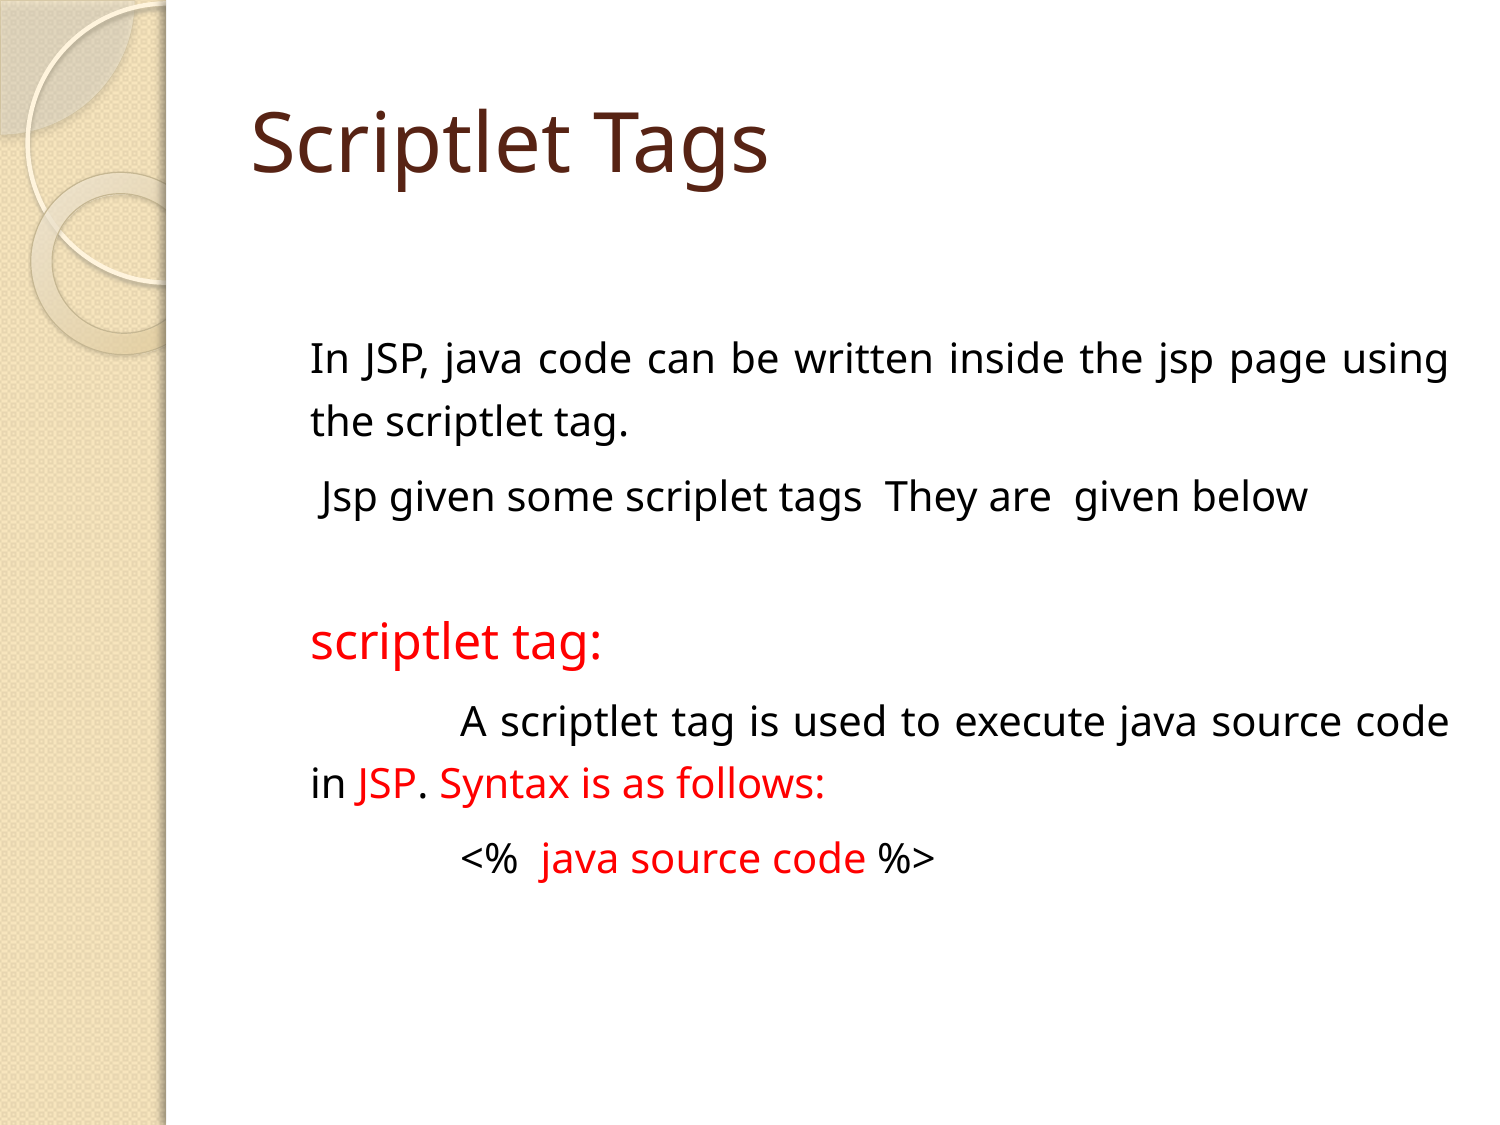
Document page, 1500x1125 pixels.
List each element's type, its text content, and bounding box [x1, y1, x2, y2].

list In JSP, java code can be written inside the jsp page using the scriptlet tag. Jsp given some scriplet tags They are given below scriptlet tag: A scriptlet tag is used to execute java source code in JSP. Syntax is as follows: <% java source code %> [235, 237, 1466, 1025]
title Scriptlet Tags [235, 45, 1466, 233]
